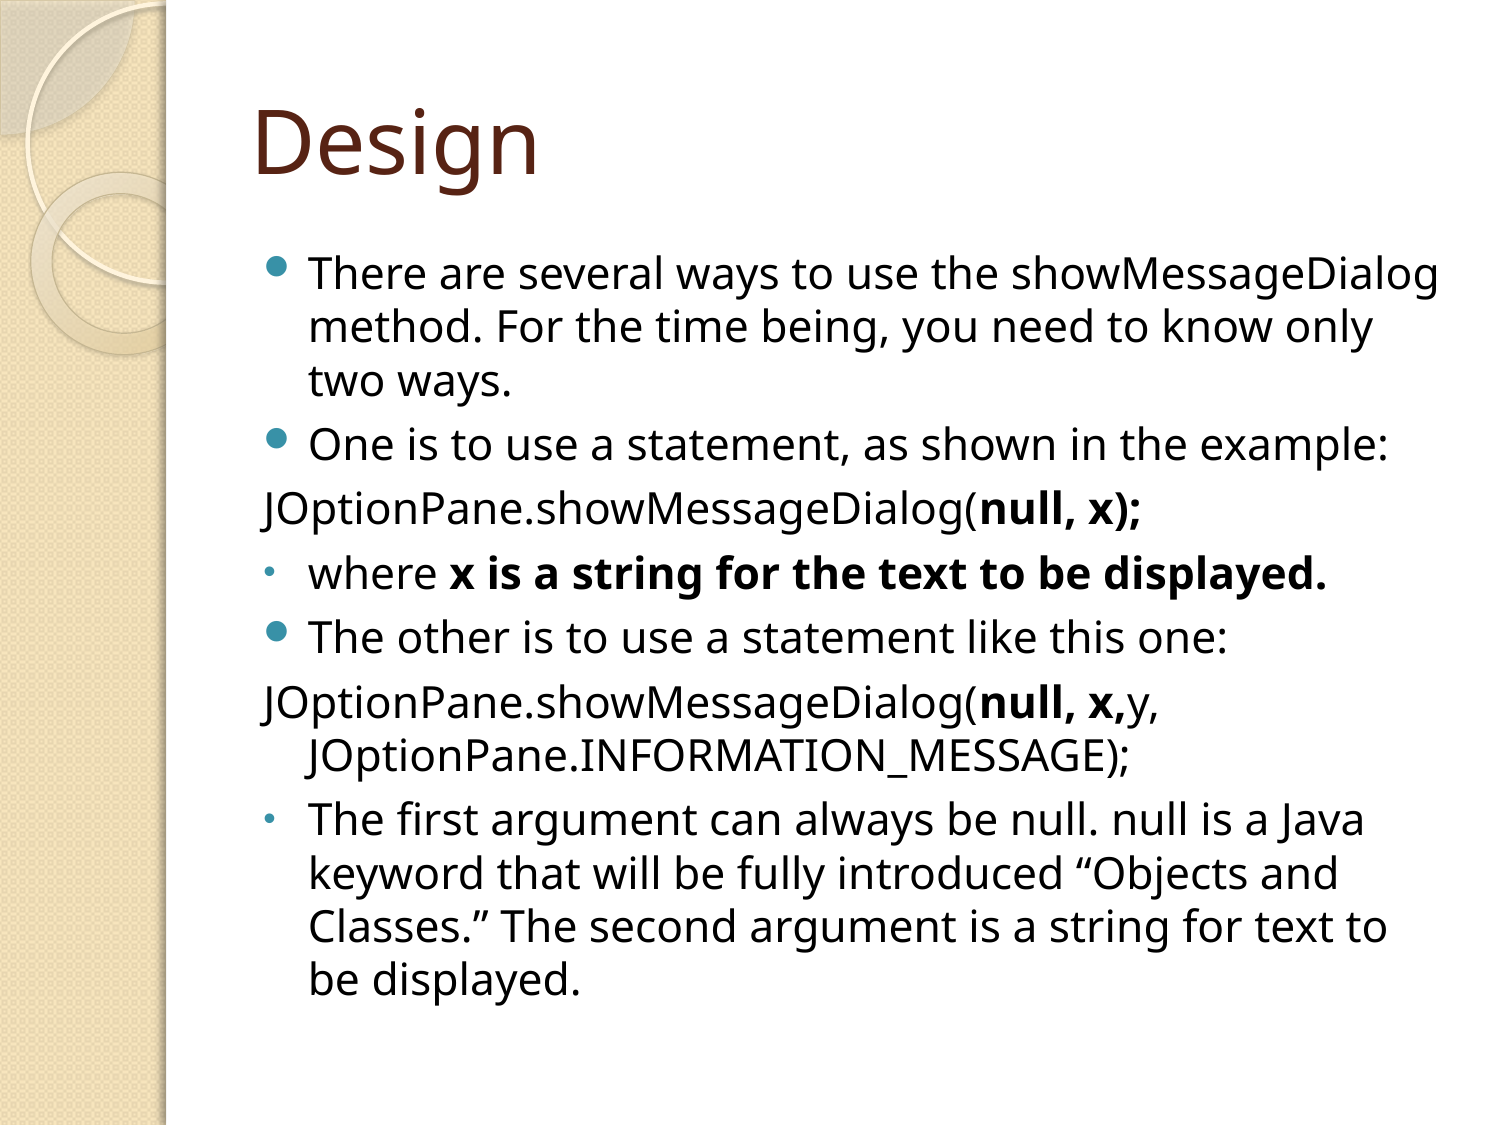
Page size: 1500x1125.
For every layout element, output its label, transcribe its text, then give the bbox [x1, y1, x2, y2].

list There are several ways to use the showMessageDialog method. For the time being, you need to know only two ways. One is to use a statement, as shown in the example: JOptionPane.showMessageDialog(null, x); where x is a string for the text to be displayed. The other is to use a statement like this one: JOptionPane.showMessageDialog(null, x,y, JOptionPane.INFORMATION_MESSAGE); The first argument can always be null. null is a Java keyword that will be fully introduced “Objects and Classes.” The second argument is a string for text to be displayed. [235, 237, 1466, 1025]
title Design [235, 45, 1466, 233]
